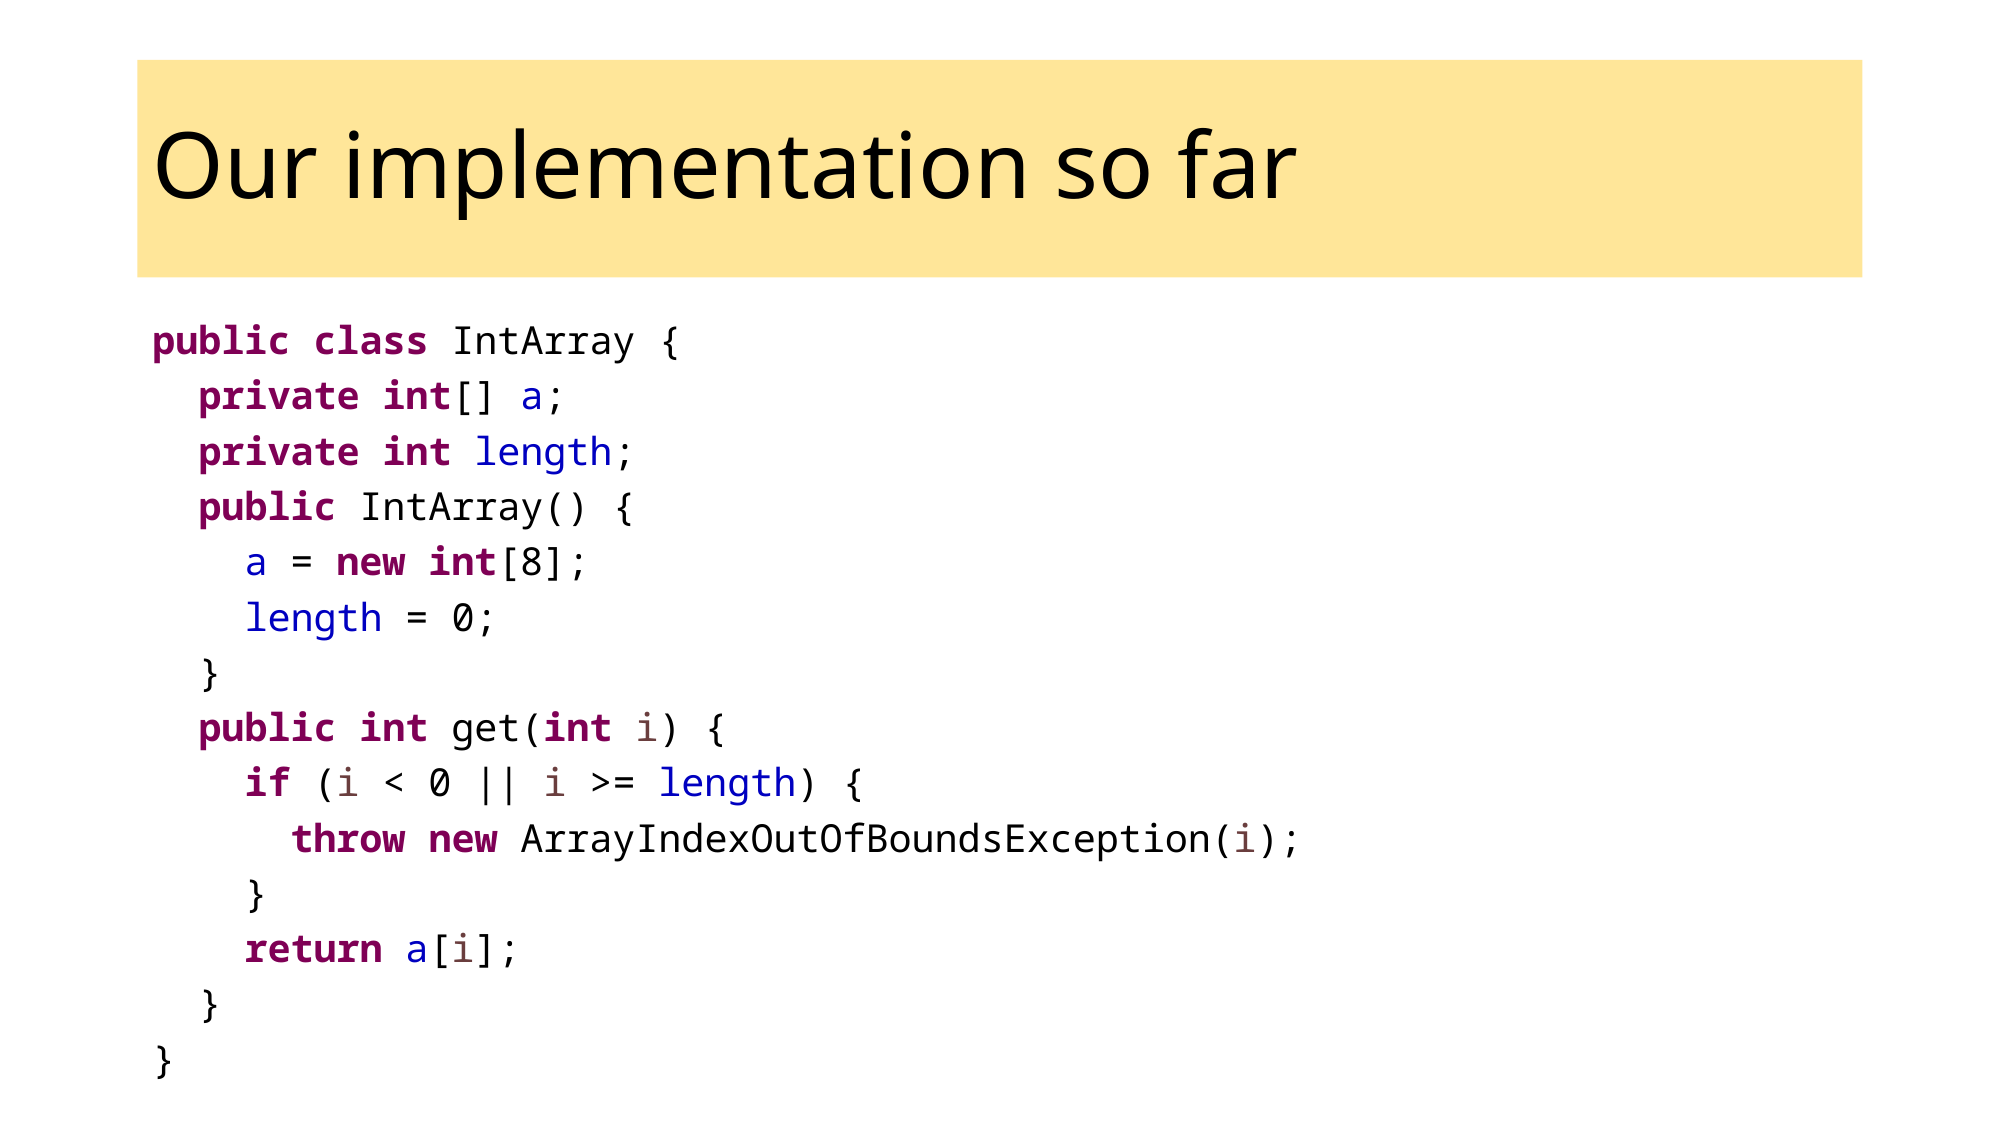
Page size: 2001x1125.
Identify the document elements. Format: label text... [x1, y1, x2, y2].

list public class IntArray { private int[] a; private int length; public IntArray() { a = new int[8]; length = 0; } public int get(int i) { if (i < 0 || i >= length) { throw new ArrayIndexOutOfBoundsException(i); } return a[i]; } } [137, 299, 1863, 1094]
title Our implementation so far [137, 59, 1863, 278]
